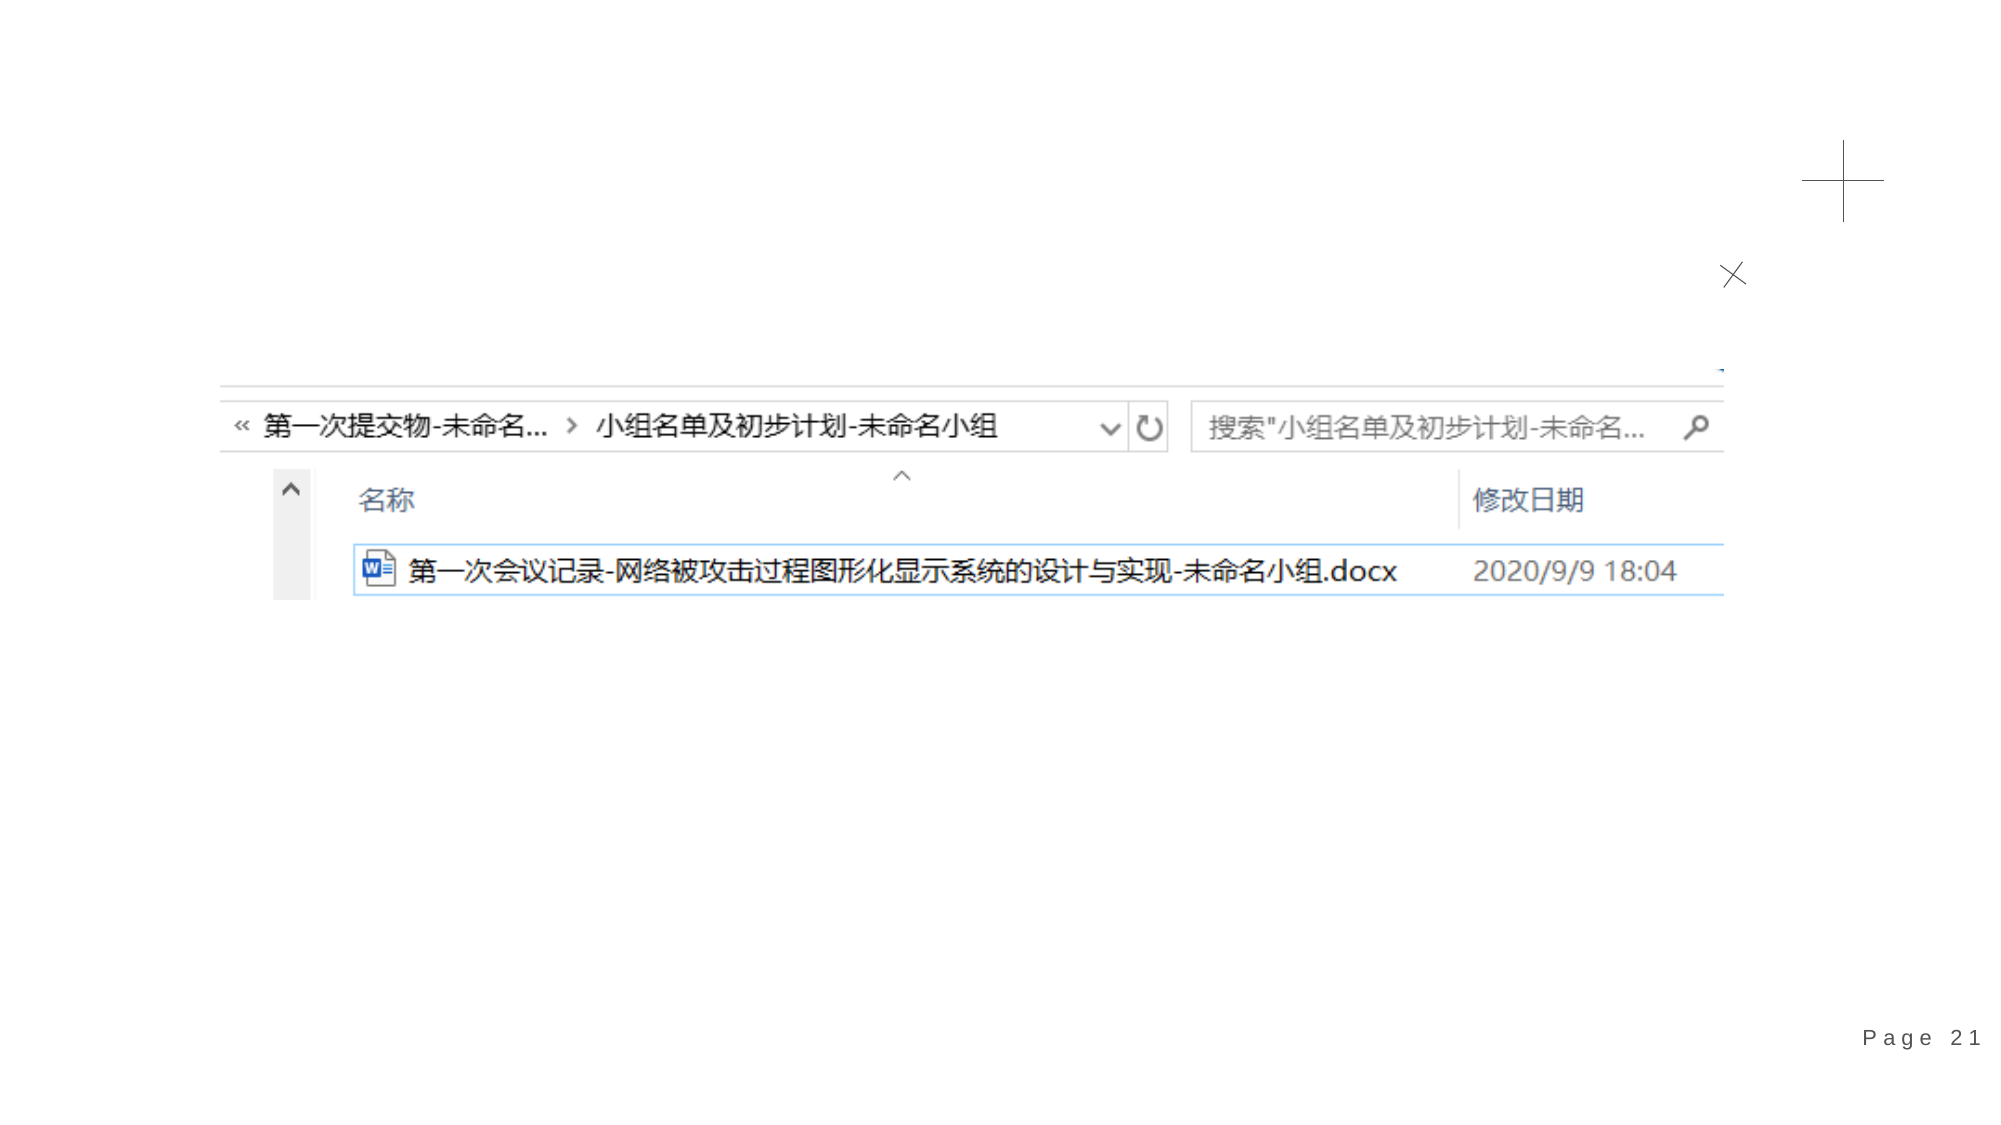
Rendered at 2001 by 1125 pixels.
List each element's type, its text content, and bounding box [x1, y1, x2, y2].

picture [220, 369, 1724, 600]
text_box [1717, 258, 1749, 291]
slide_number Page 21 [1830, 1007, 1996, 1068]
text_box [1801, 139, 1885, 223]
